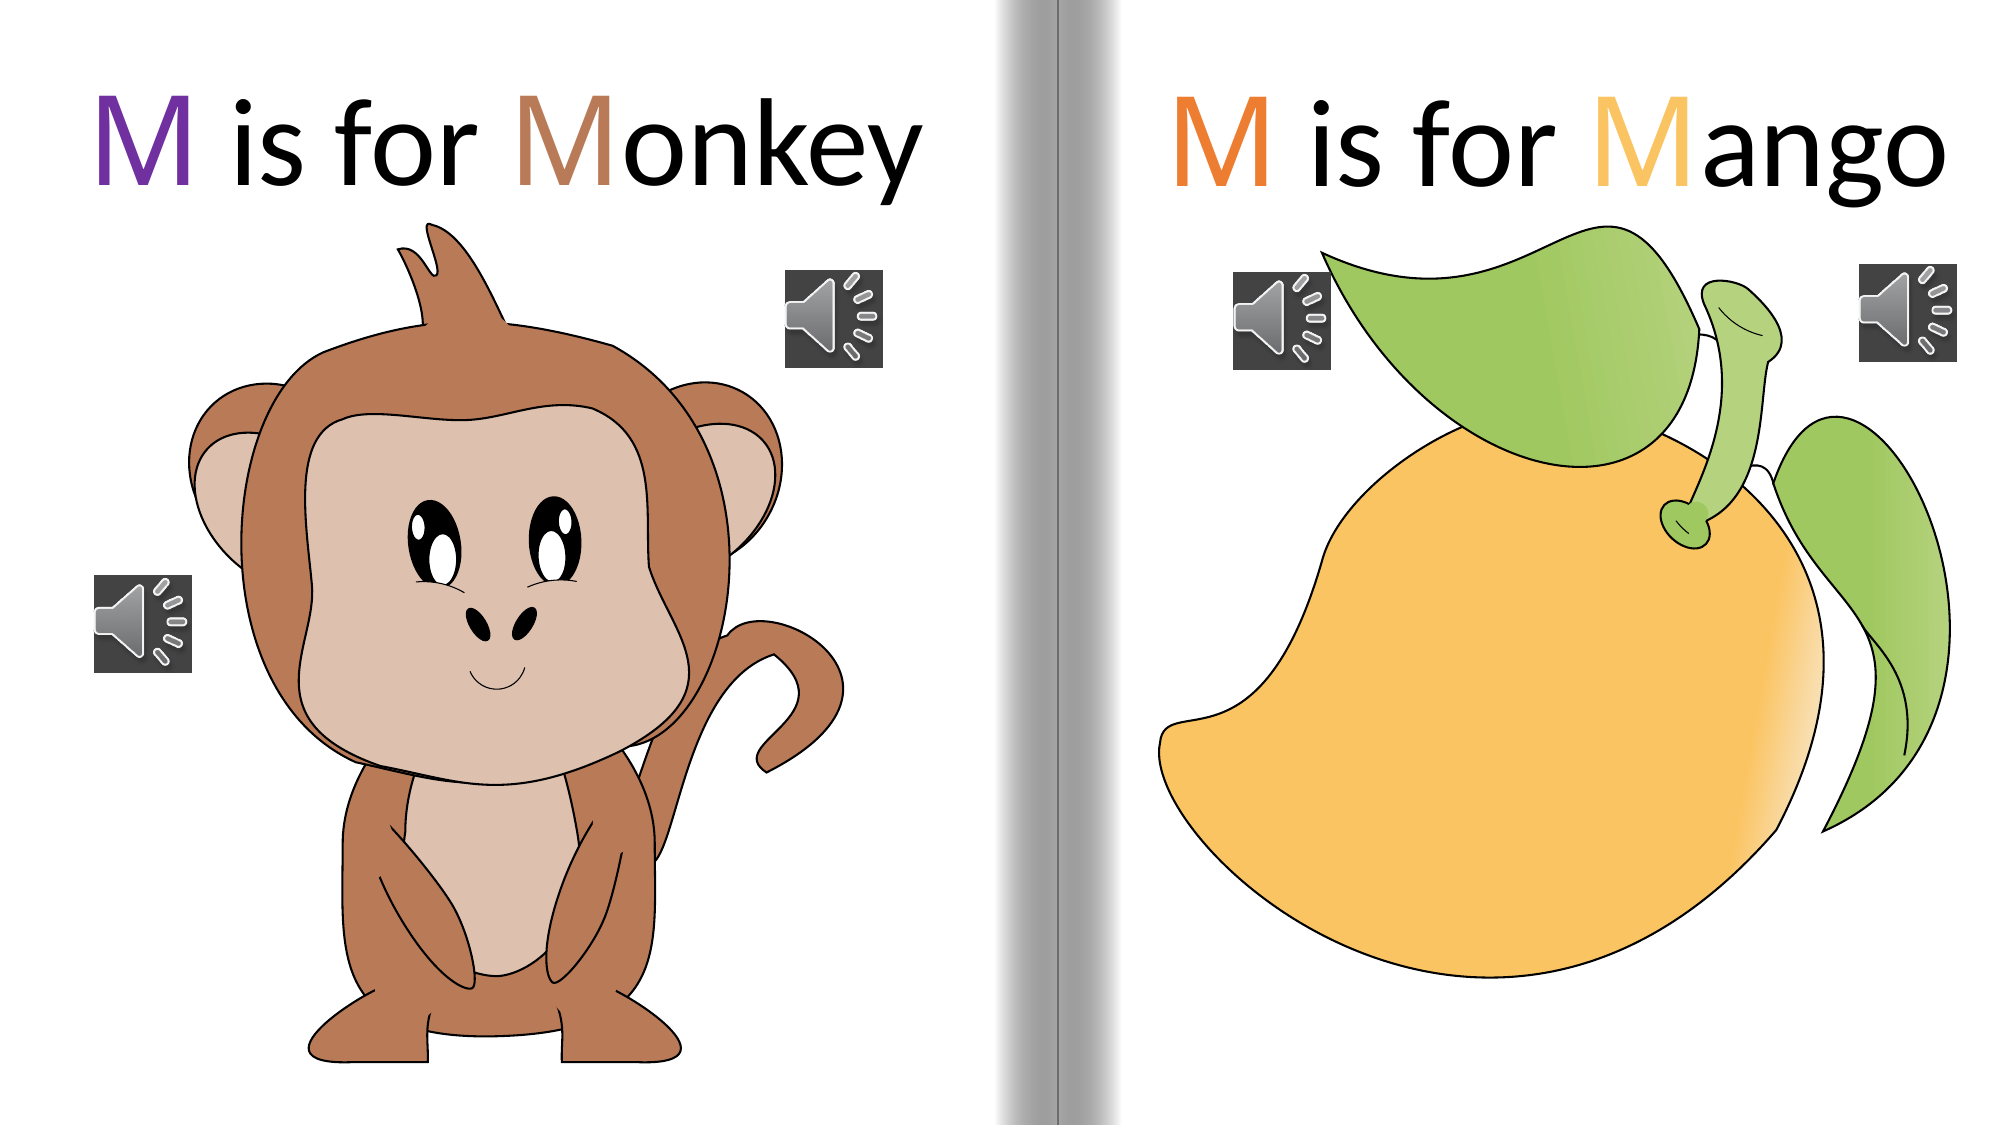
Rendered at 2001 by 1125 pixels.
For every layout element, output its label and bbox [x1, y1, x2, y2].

picture [1858, 263, 1959, 364]
text_box [1159, 184, 1950, 978]
picture [783, 269, 884, 370]
text_box [0, 0, 2000, 1125]
picture [93, 574, 194, 675]
picture [1232, 271, 1333, 372]
text_box [137, 249, 894, 1072]
